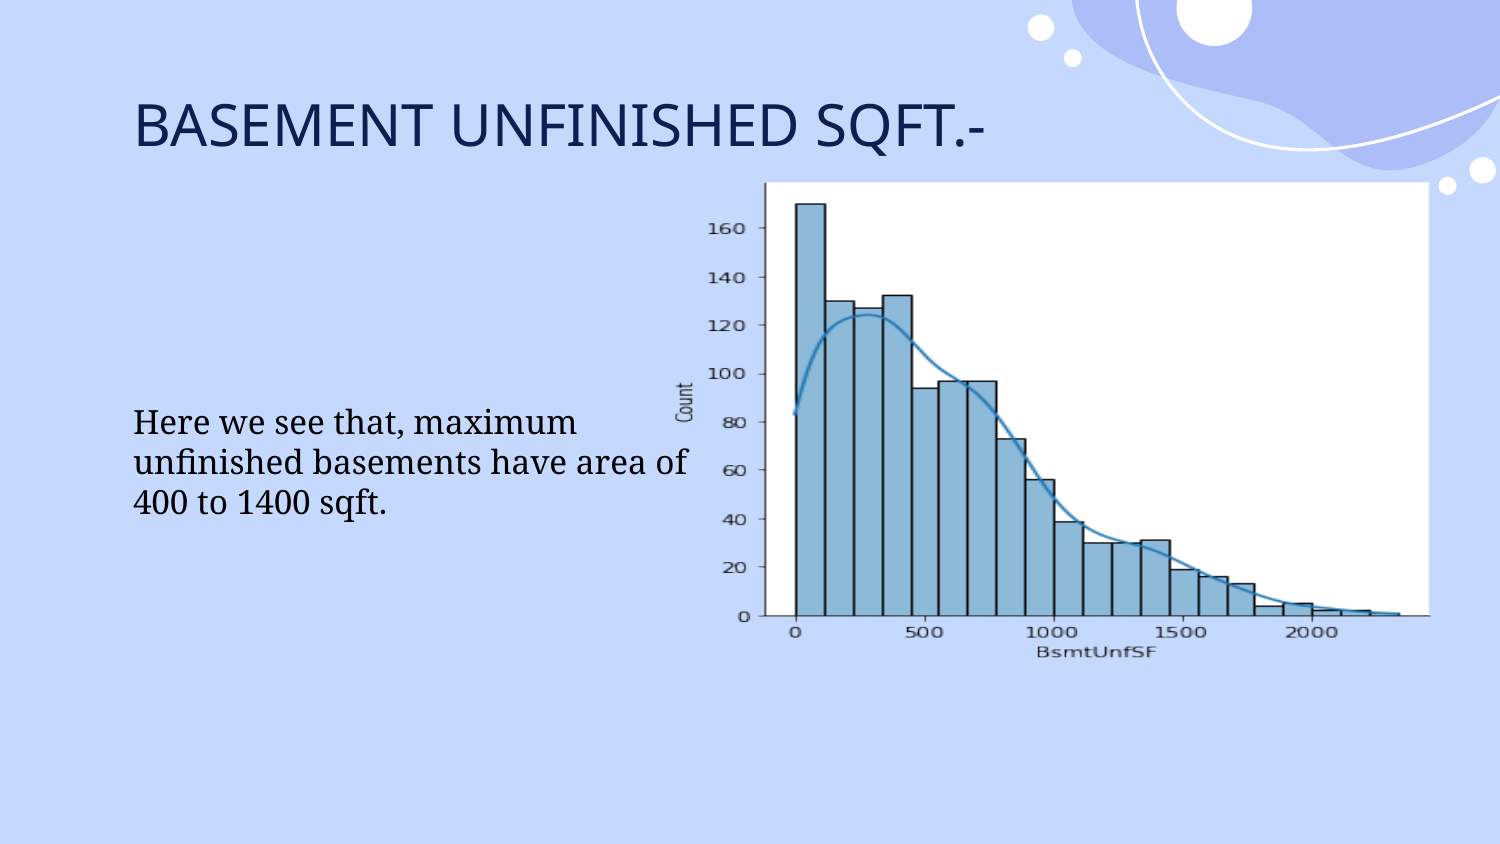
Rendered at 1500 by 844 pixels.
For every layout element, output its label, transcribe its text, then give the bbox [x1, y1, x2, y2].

list Here we see that, maximum unfinished basements have area of 400 to 1400 sqft. [118, 216, 710, 699]
title BASEMENT UNFINISHED SQFT.- [118, 72, 1382, 167]
picture [660, 174, 1443, 670]
